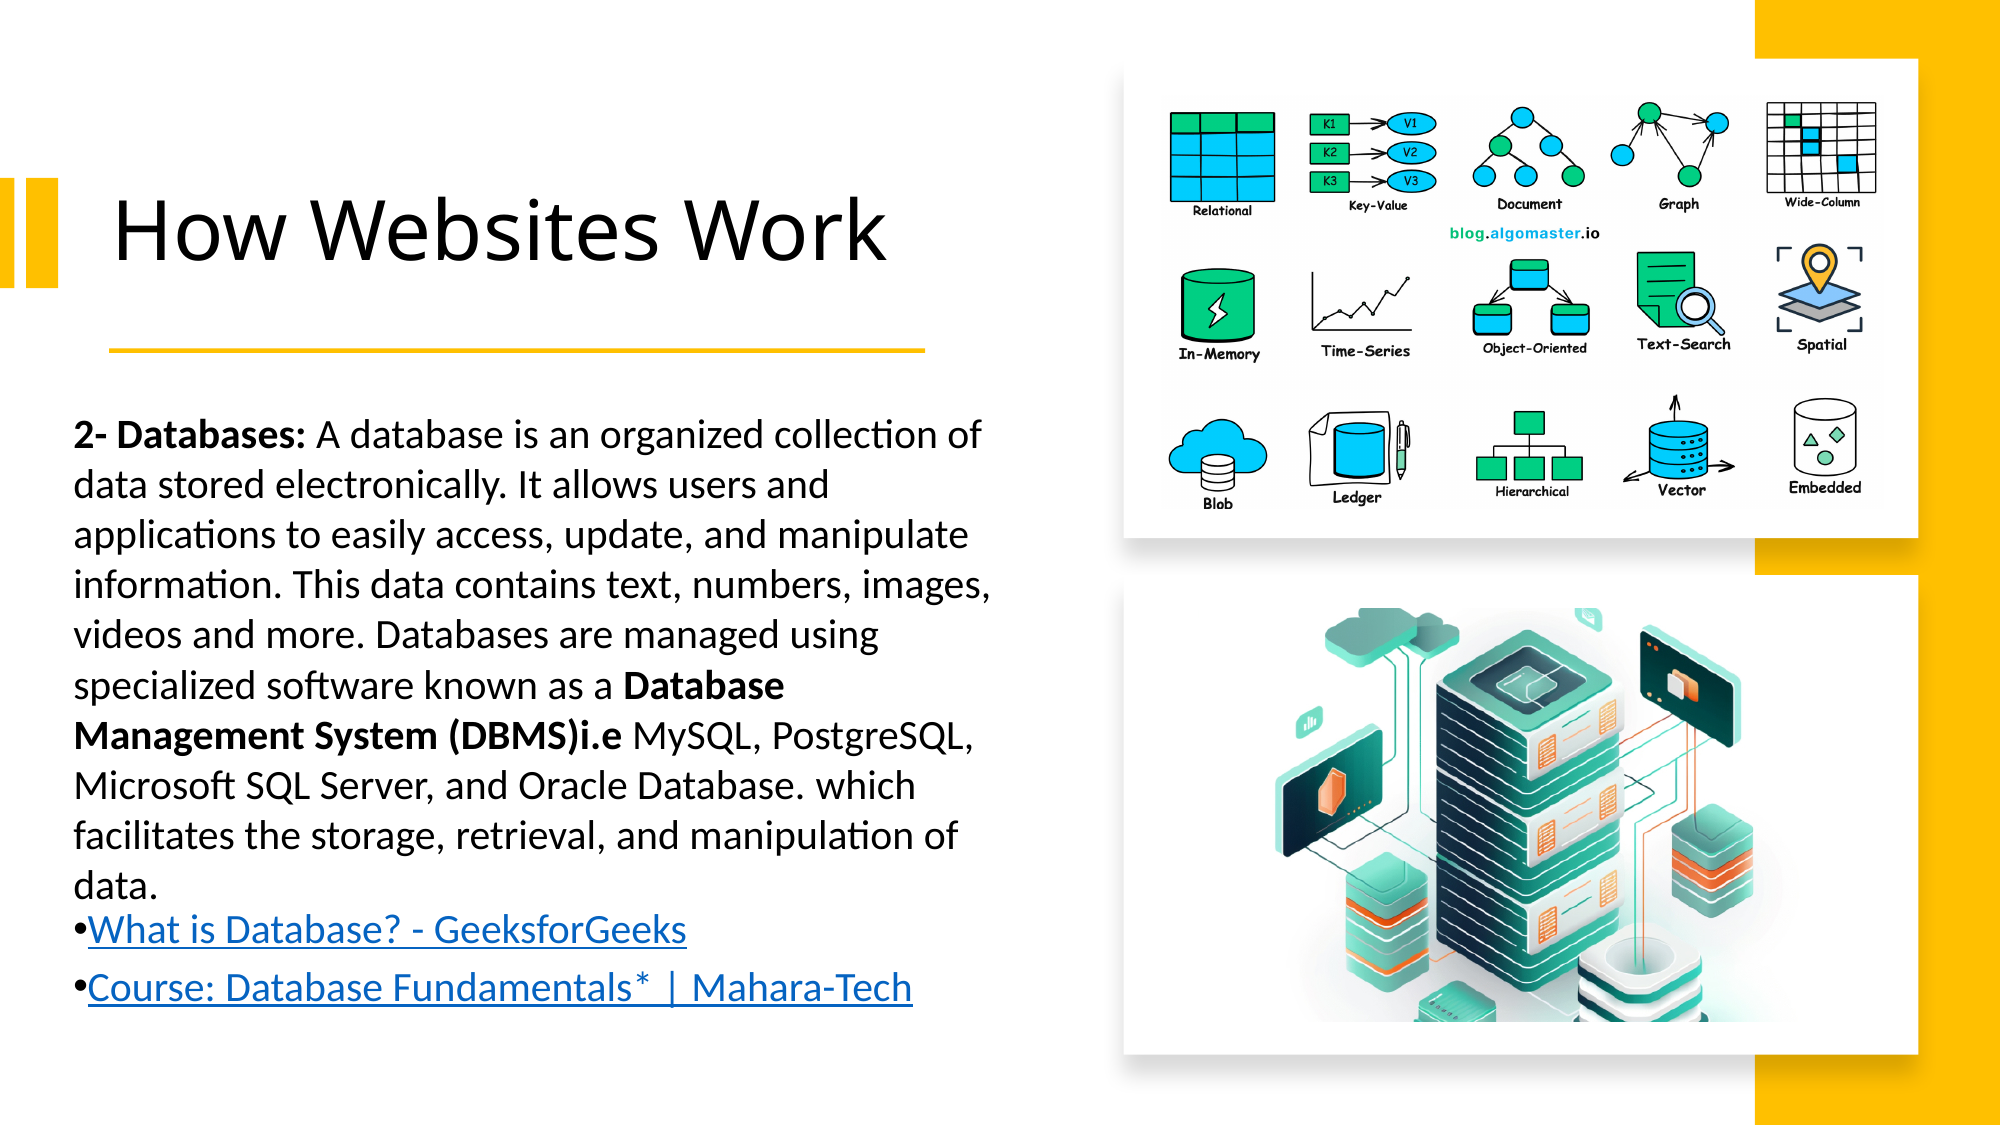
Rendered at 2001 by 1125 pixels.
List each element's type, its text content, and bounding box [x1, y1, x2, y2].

text_box [0, 0, 1754, 1125]
text_box 2- Databases: A database is an organized collection of data stored electronically. It allows users and applications to easily access, update, and manipulate information. This data contains text, numbers, images, videos and more. Databases are managed using specialized software known as a Database Management System (DBMS)i.e MySQL, PostgreSQL, Microsoft SQL Server, and Oracle Database. which facilitates the storage, retrieval, and manipulation of data. What is Database? - GeeksforGeeks Course: Database Fundamentals* | Mahara-Tech [58, 382, 1023, 1036]
text_box [108, 347, 926, 354]
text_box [0, 177, 59, 289]
text_box [1123, 574, 1919, 1056]
title How Websites Work [96, 140, 963, 326]
text_box [1754, 0, 2000, 1125]
text_box [1123, 58, 1919, 539]
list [1161, 608, 1883, 1022]
picture [1161, 95, 1884, 509]
